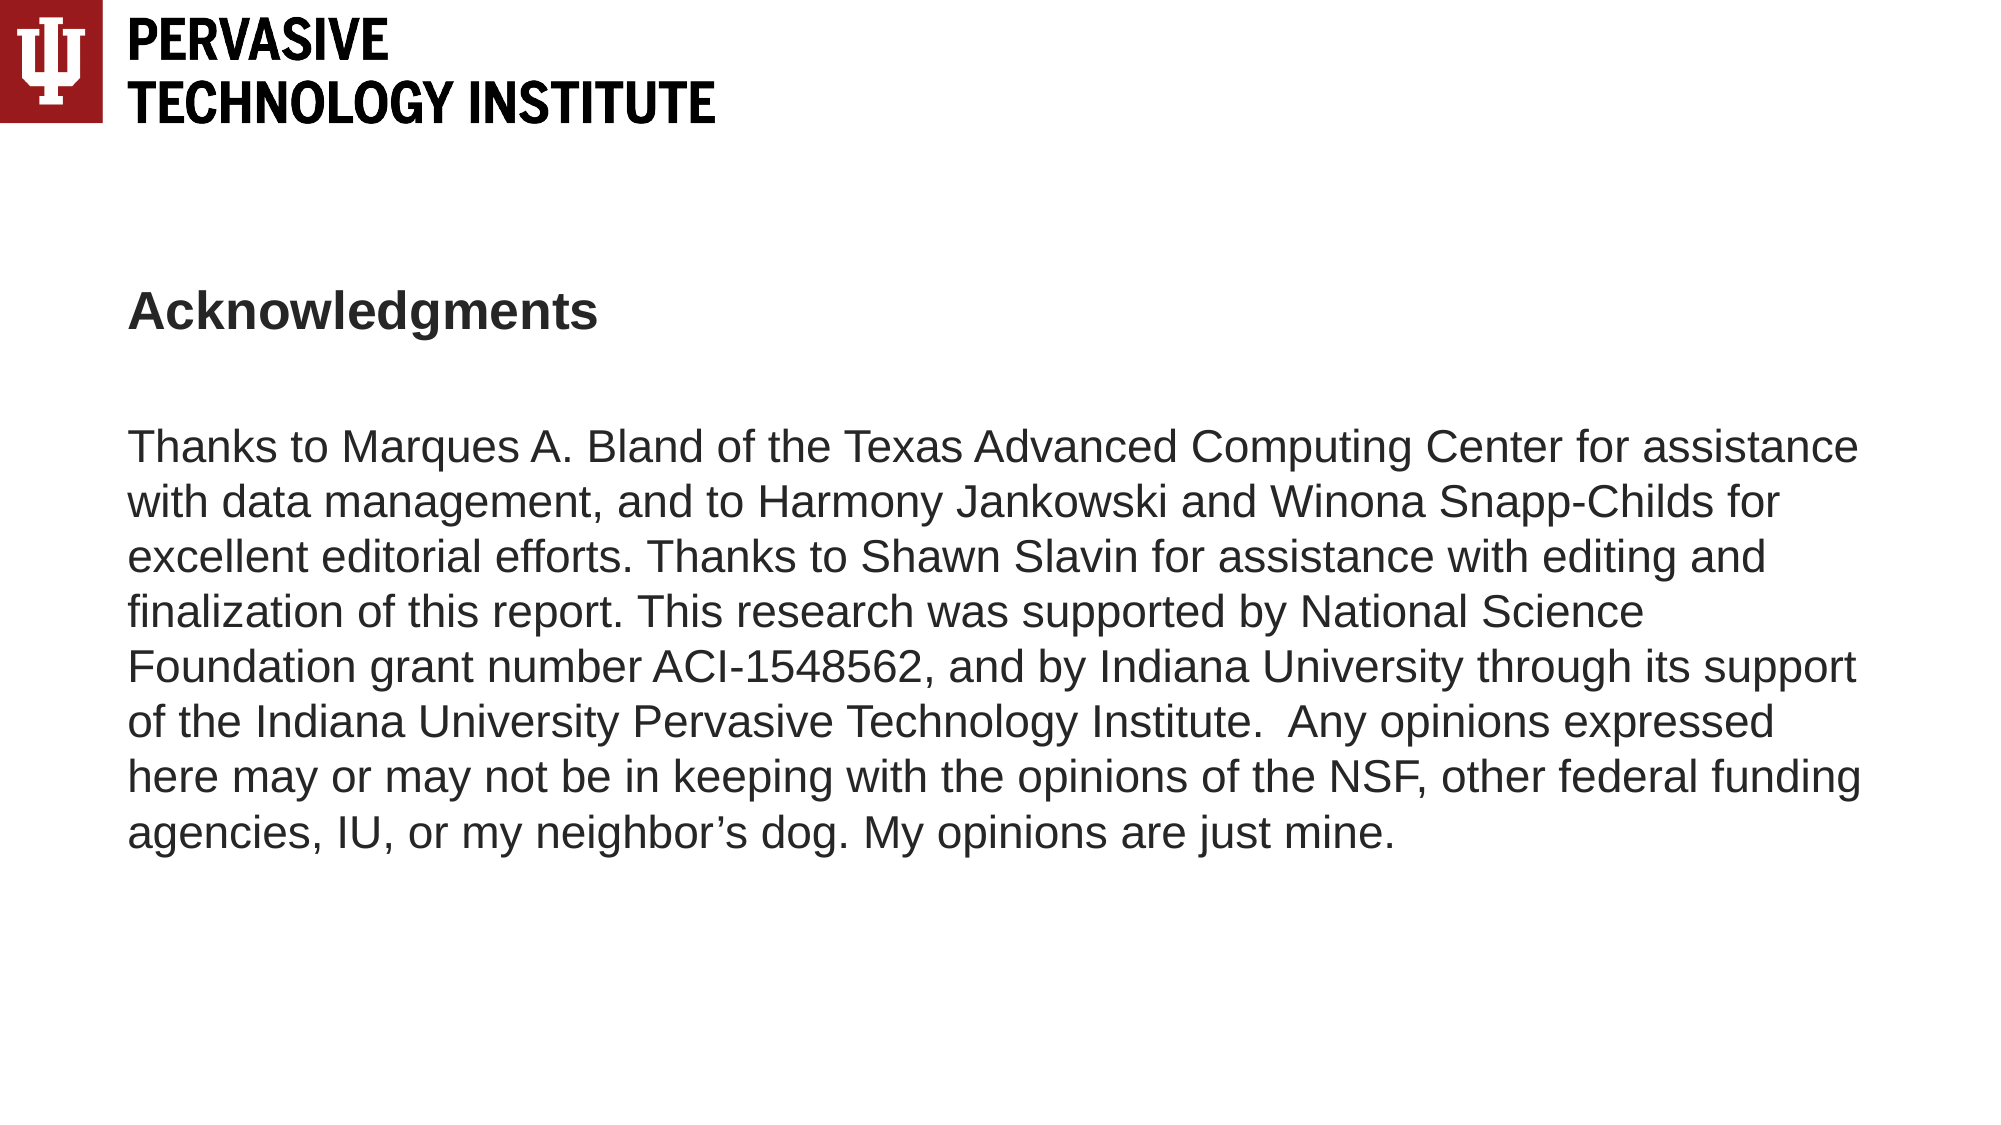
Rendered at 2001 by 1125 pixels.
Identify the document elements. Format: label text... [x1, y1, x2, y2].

text_box Acknowledgments Thanks to Marques A. Bland of the Texas Advanced Computing Center for assistance with data management, and to Harmony Jankowski and Winona Snapp-Childs for excellent editorial efforts. Thanks to Shawn Slavin for assistance with editing and finalization of this report. This research was supported by National Science Foundation grant number ACI-1548562, and by Indiana University through its support of the Indiana University Pervasive Technology Institute. Any opinions expressed here may or may not be in keeping with the opinions of the NSF, other federal funding agencies, IU, or my neighbor’s dog. My opinions are just mine. [112, 268, 1880, 973]
picture [0, 0, 715, 124]
